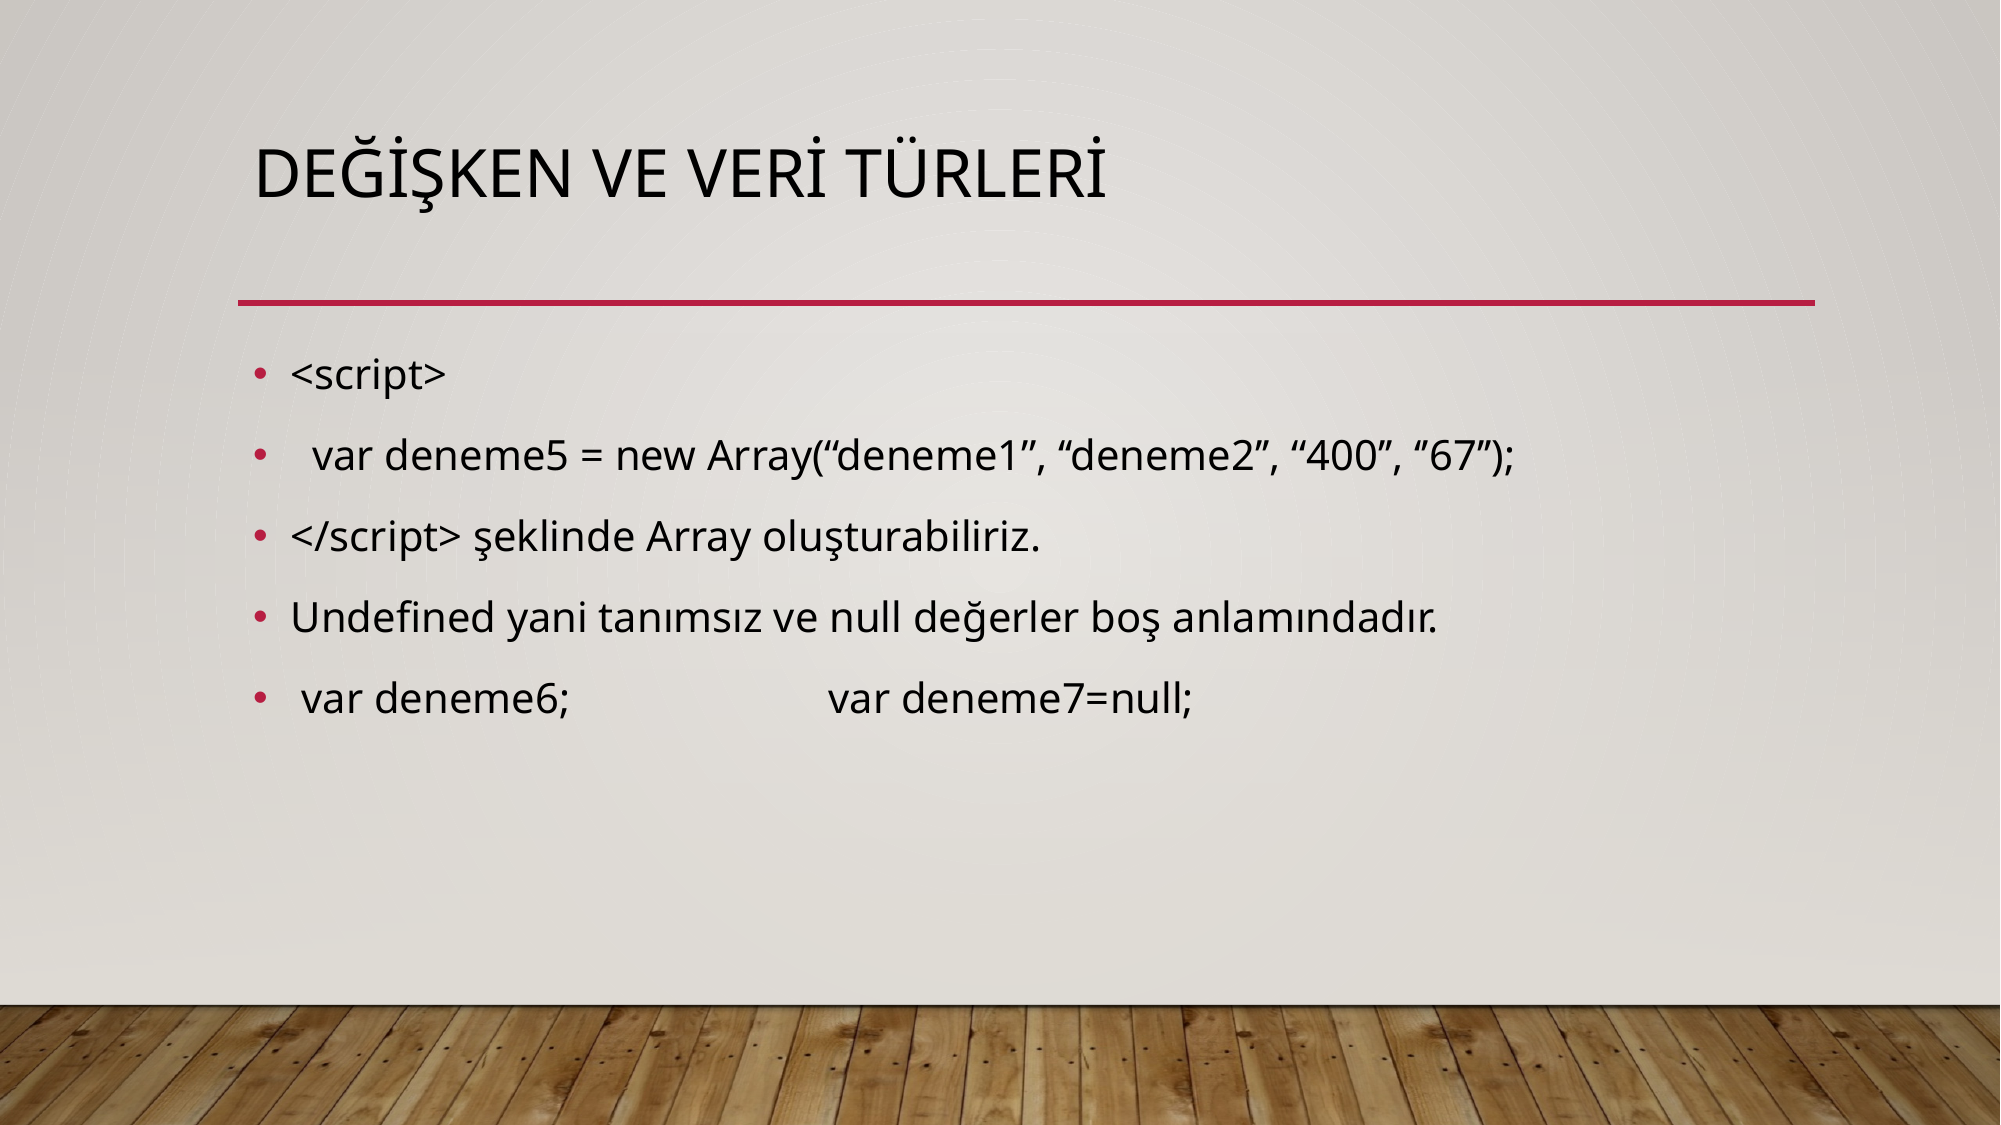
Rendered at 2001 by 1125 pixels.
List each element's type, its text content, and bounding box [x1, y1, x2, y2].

list <script> var deneme5 = new Array(‘‘deneme1’’, ‘‘deneme2’’, ‘‘400’’, ‘’67’’); </script> şeklinde Array oluşturabiliriz. Undefined yani tanımsız ve null değerler boş anlamındadır. var deneme6; var deneme7=null; [238, 330, 1814, 897]
picture [0, 1005, 2000, 1125]
title Değişken ve veri türleri [238, 131, 1814, 305]
